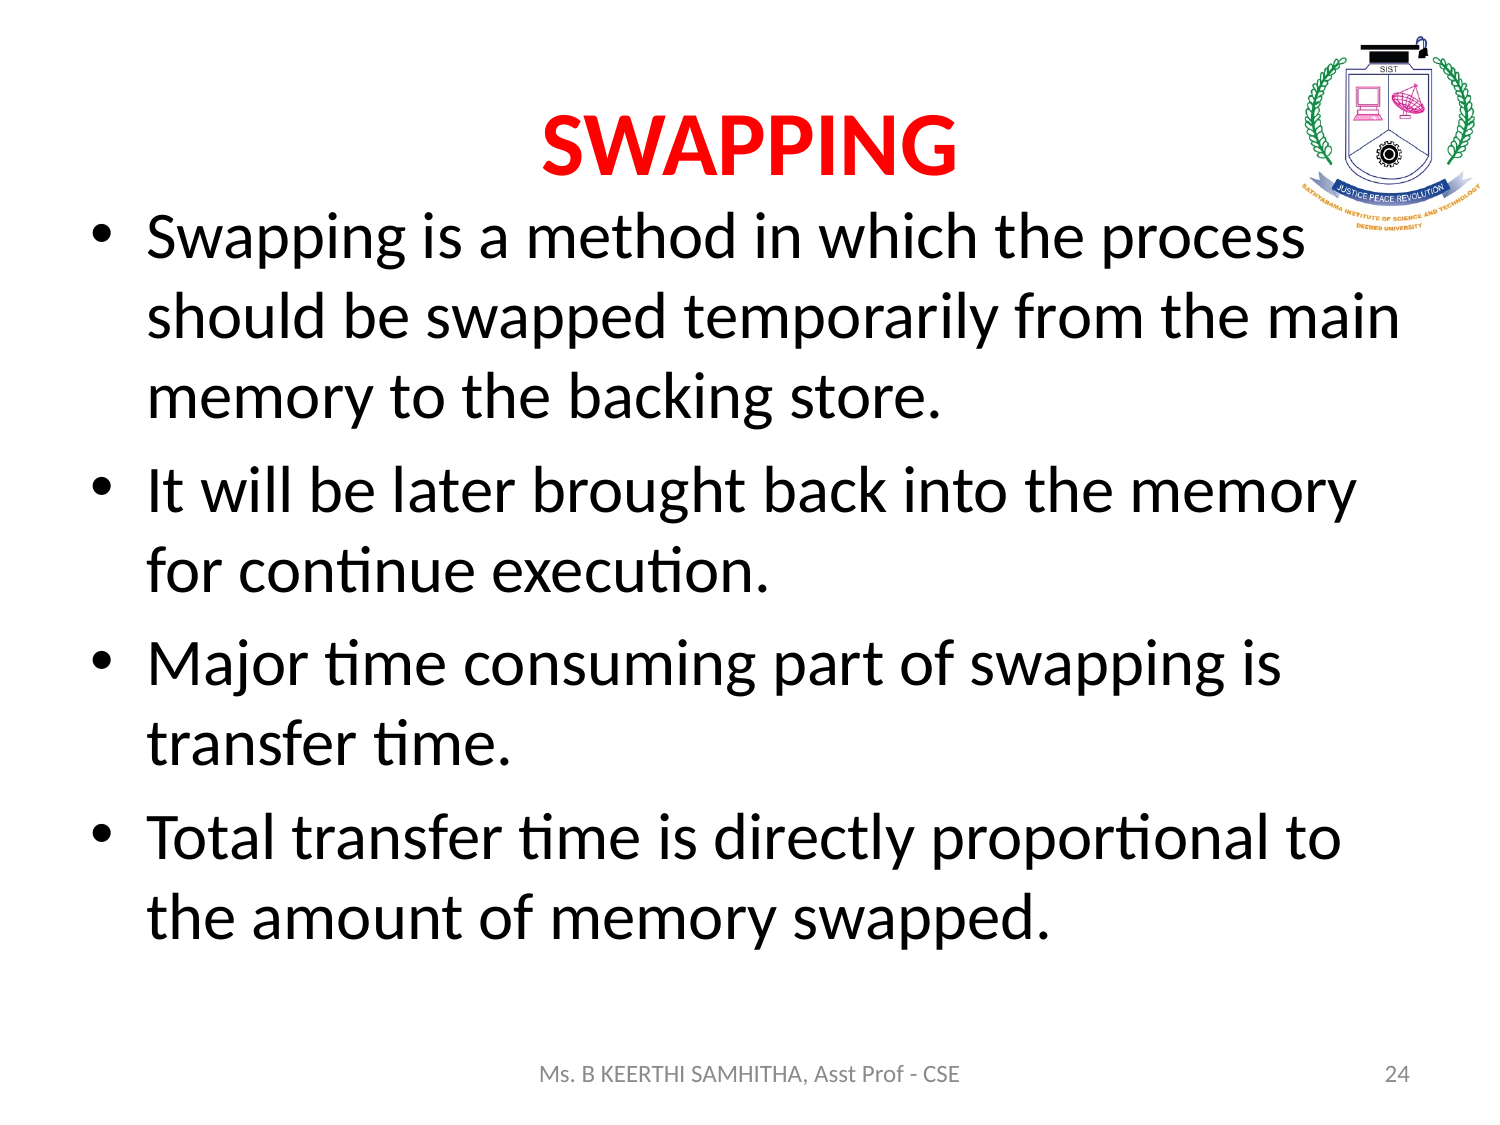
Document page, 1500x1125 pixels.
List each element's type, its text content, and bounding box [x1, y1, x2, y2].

footer Ms. B KEERTHI SAMHITHA, Asst Prof - CSE [512, 1042, 988, 1103]
title SWAPPING [75, 45, 1425, 184]
list Swapping is a method in which the process should be swapped temporarily from the main memory to the backing store. It will be later brought back into the memory for continue execution. Major time consuming part of swapping is transfer time. Total transfer time is directly proportional to the amount of memory swapped. [75, 184, 1425, 1005]
slide_number 24 [1074, 1042, 1425, 1103]
picture [1280, 30, 1500, 251]
